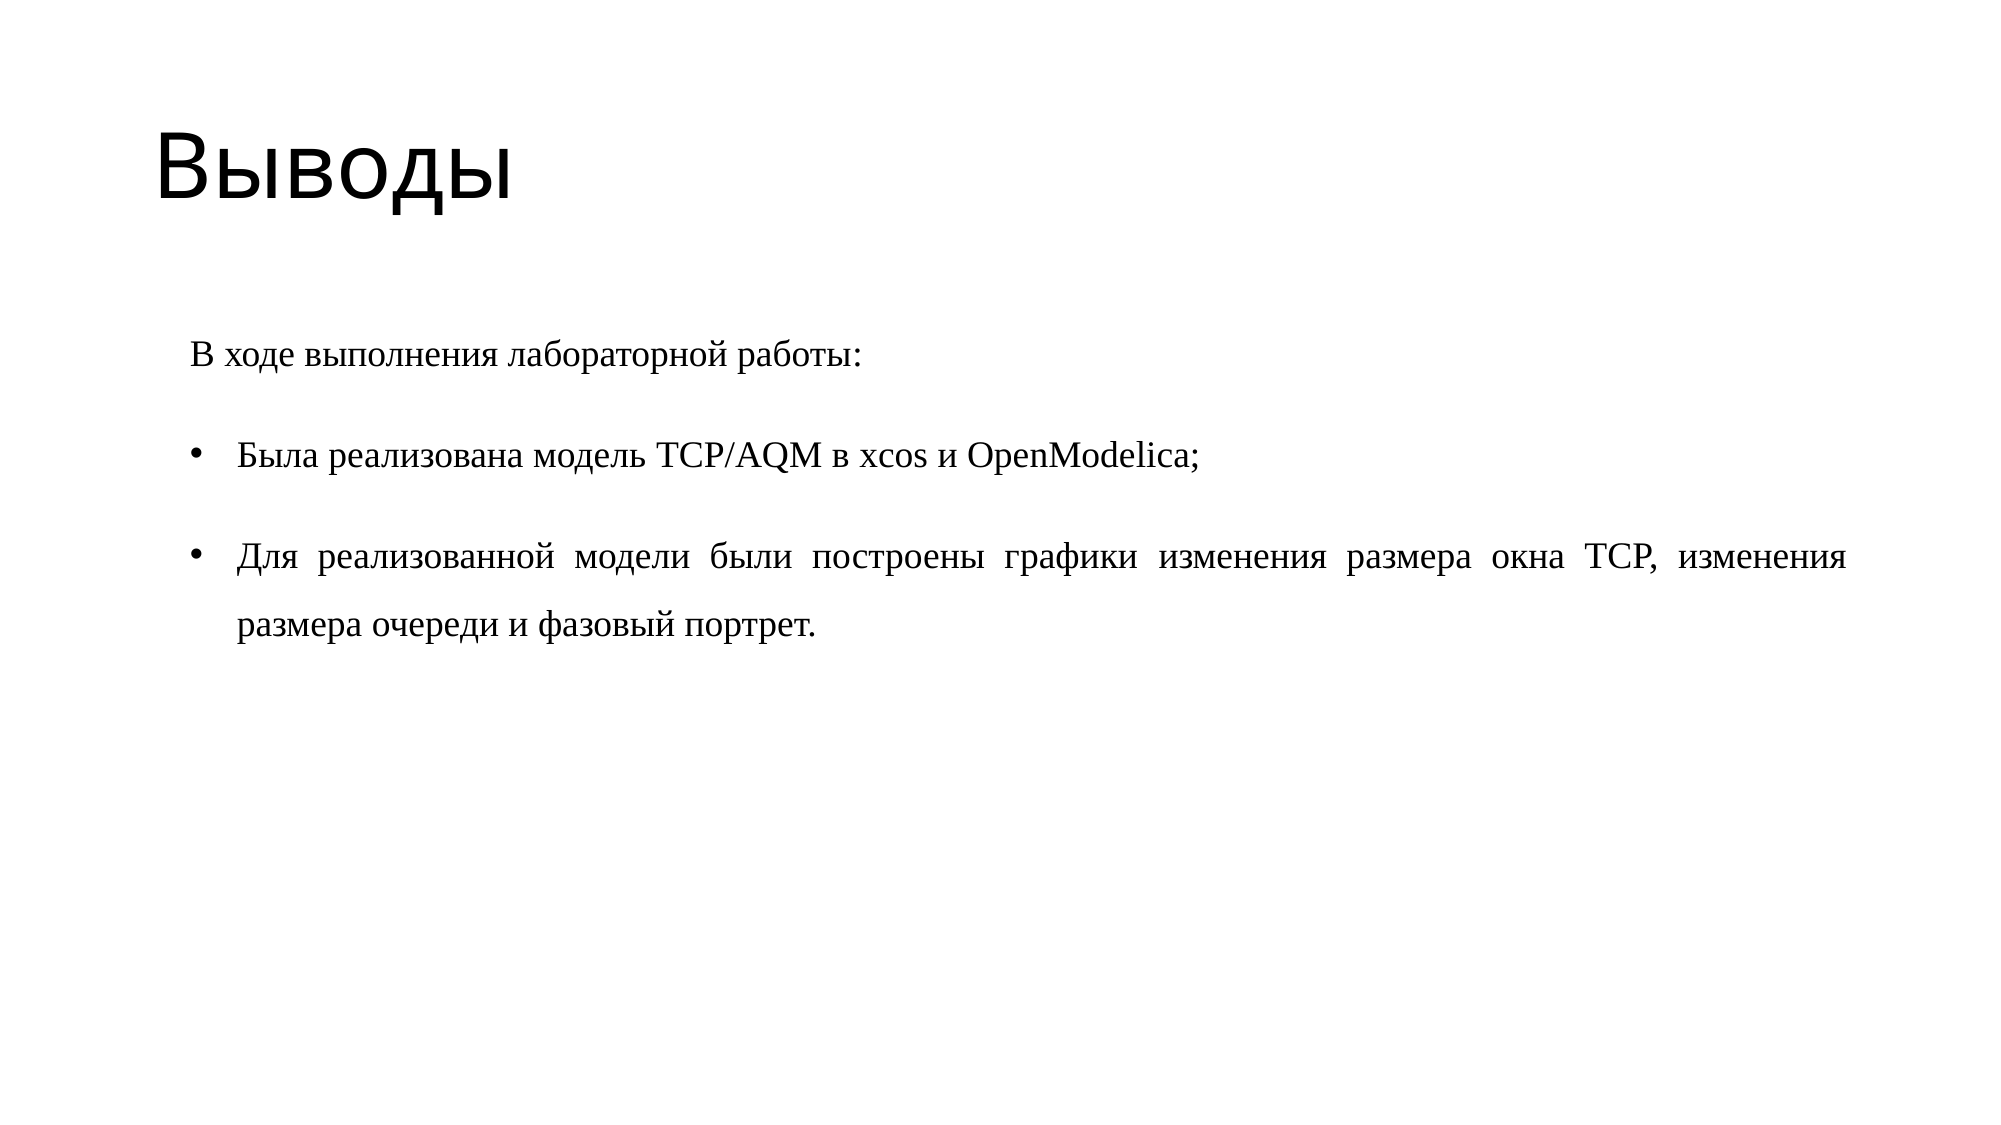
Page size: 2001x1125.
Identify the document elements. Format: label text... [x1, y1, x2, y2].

title Выводы [137, 59, 1863, 278]
list В ходе выполнения лабораторной работы: Была реализована модель TCP/AQM в xcos и OpenModelica; Для реализованной модели были построены графики изменения размера окна TCP, изменения размера очереди и фазовый портрет. [137, 299, 1863, 1014]
